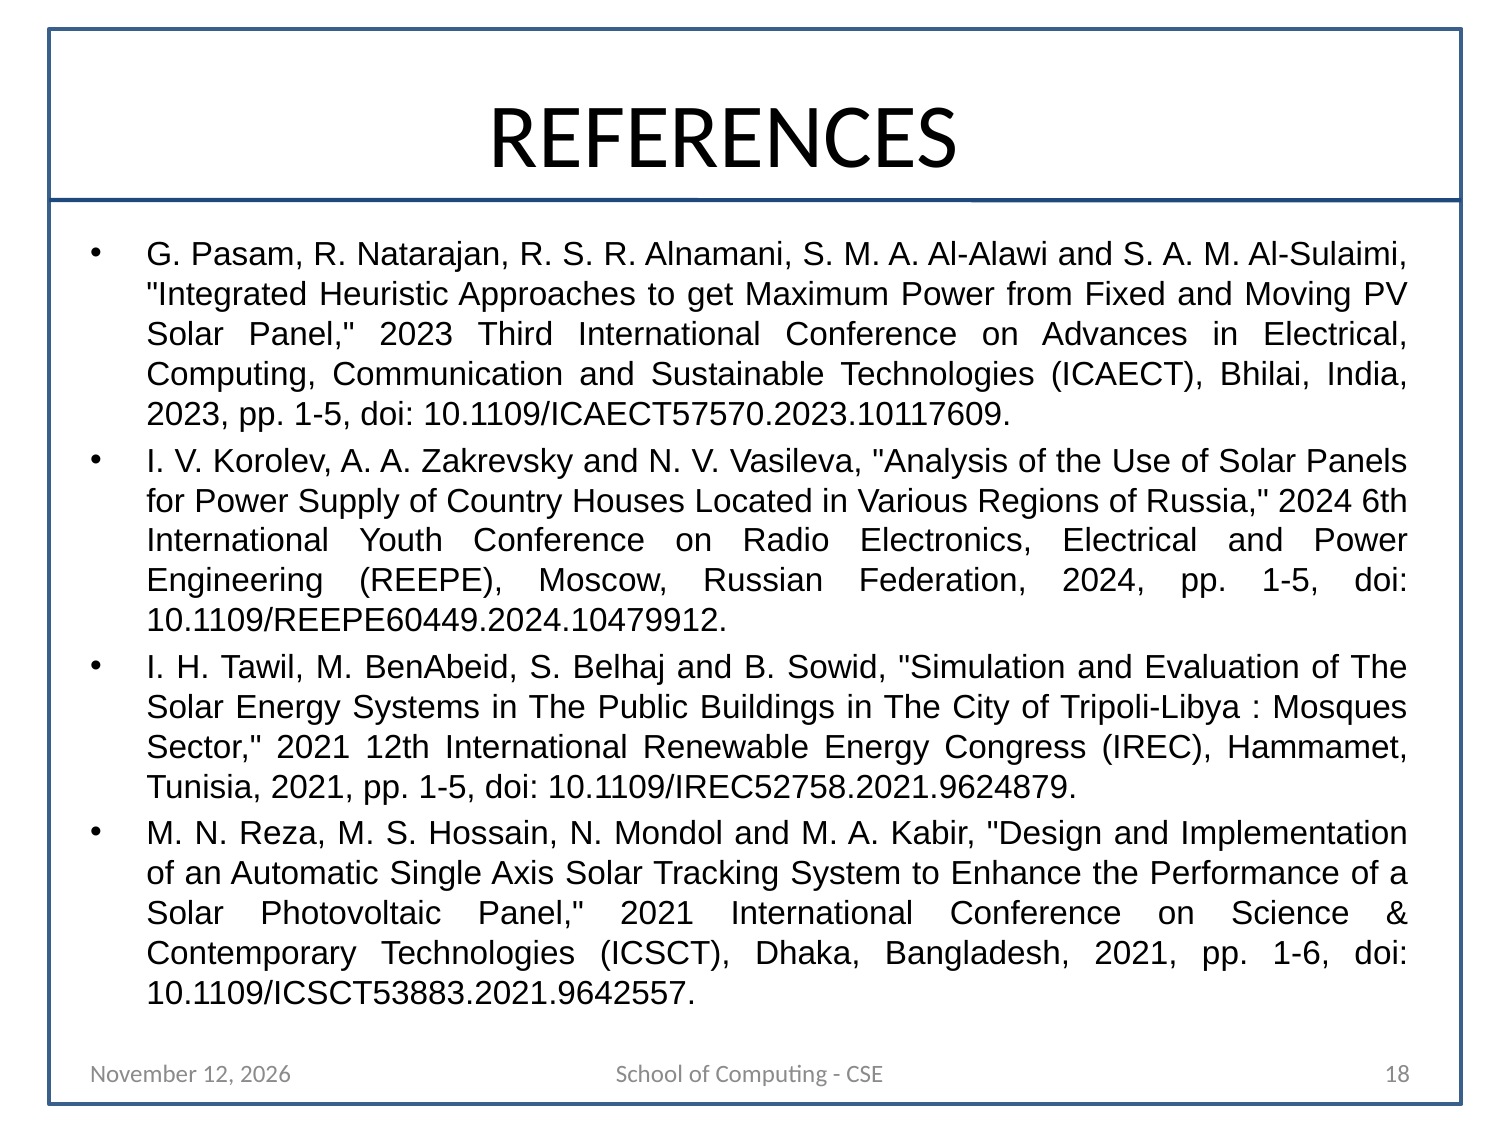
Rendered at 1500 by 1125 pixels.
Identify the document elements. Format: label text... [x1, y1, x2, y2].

slide_number 18 [1074, 1042, 1425, 1103]
title REFERENCES [49, 37, 1399, 225]
footer School of Computing - CSE [512, 1042, 988, 1103]
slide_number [75, 1042, 425, 1103]
list G. Pasam, R. Natarajan, R. S. R. Alnamani, S. M. A. Al-Alawi and S. A. M. Al-Sulaimi, "Integrated Heuristic Approaches to get Maximum Power from Fixed and Moving PV Solar Panel," 2023 Third International Conference on Advances in Electrical, Computing, Communication and Sustainable Technologies (ICAECT), Bhilai, India, 2023, pp. 1-5, doi: 10.1109/ICAECT57570.2023.10117609. I. V. Korolev, A. A. Zakrevsky and N. V. Vasileva, "Analysis of the Use of Solar Panels for Power Supply of Country Houses Located in Various Regions of Russia," 2024 6th International Youth Conference on Radio Electronics, Electrical and Power Engineering (REEPE), Moscow, Russian Federation, 2024, pp. 1-5, doi: 10.1109/REEPE60449.2024.10479912. I. H. Tawil, M. BenAbeid, S. Belhaj and B. Sowid, "Simulation and Evaluation of The Solar Energy Systems in The Public Buildings in The City of Tripoli-Libya : Mosques Sector," 2021 12th International Renewable Energy Congress (IREC), Hammamet, Tunisia, 2021, pp. 1-5, doi: 10.1109/IREC52758.2021.9624879. M. N. Reza, M. S. Hossain, N. Mondol and M. A. Kabir, "Design and Implementation of an Automatic Single Axis Solar Tracking System to Enhance the Performance of a Solar Photovoltaic Panel," 2021 International Conference on Science & Contemporary Technologies (ICSCT), Dhaka, Bangladesh, 2021, pp. 1-6, doi: 10.1109/ICSCT53883.2021.9642557. [75, 224, 1425, 1063]
